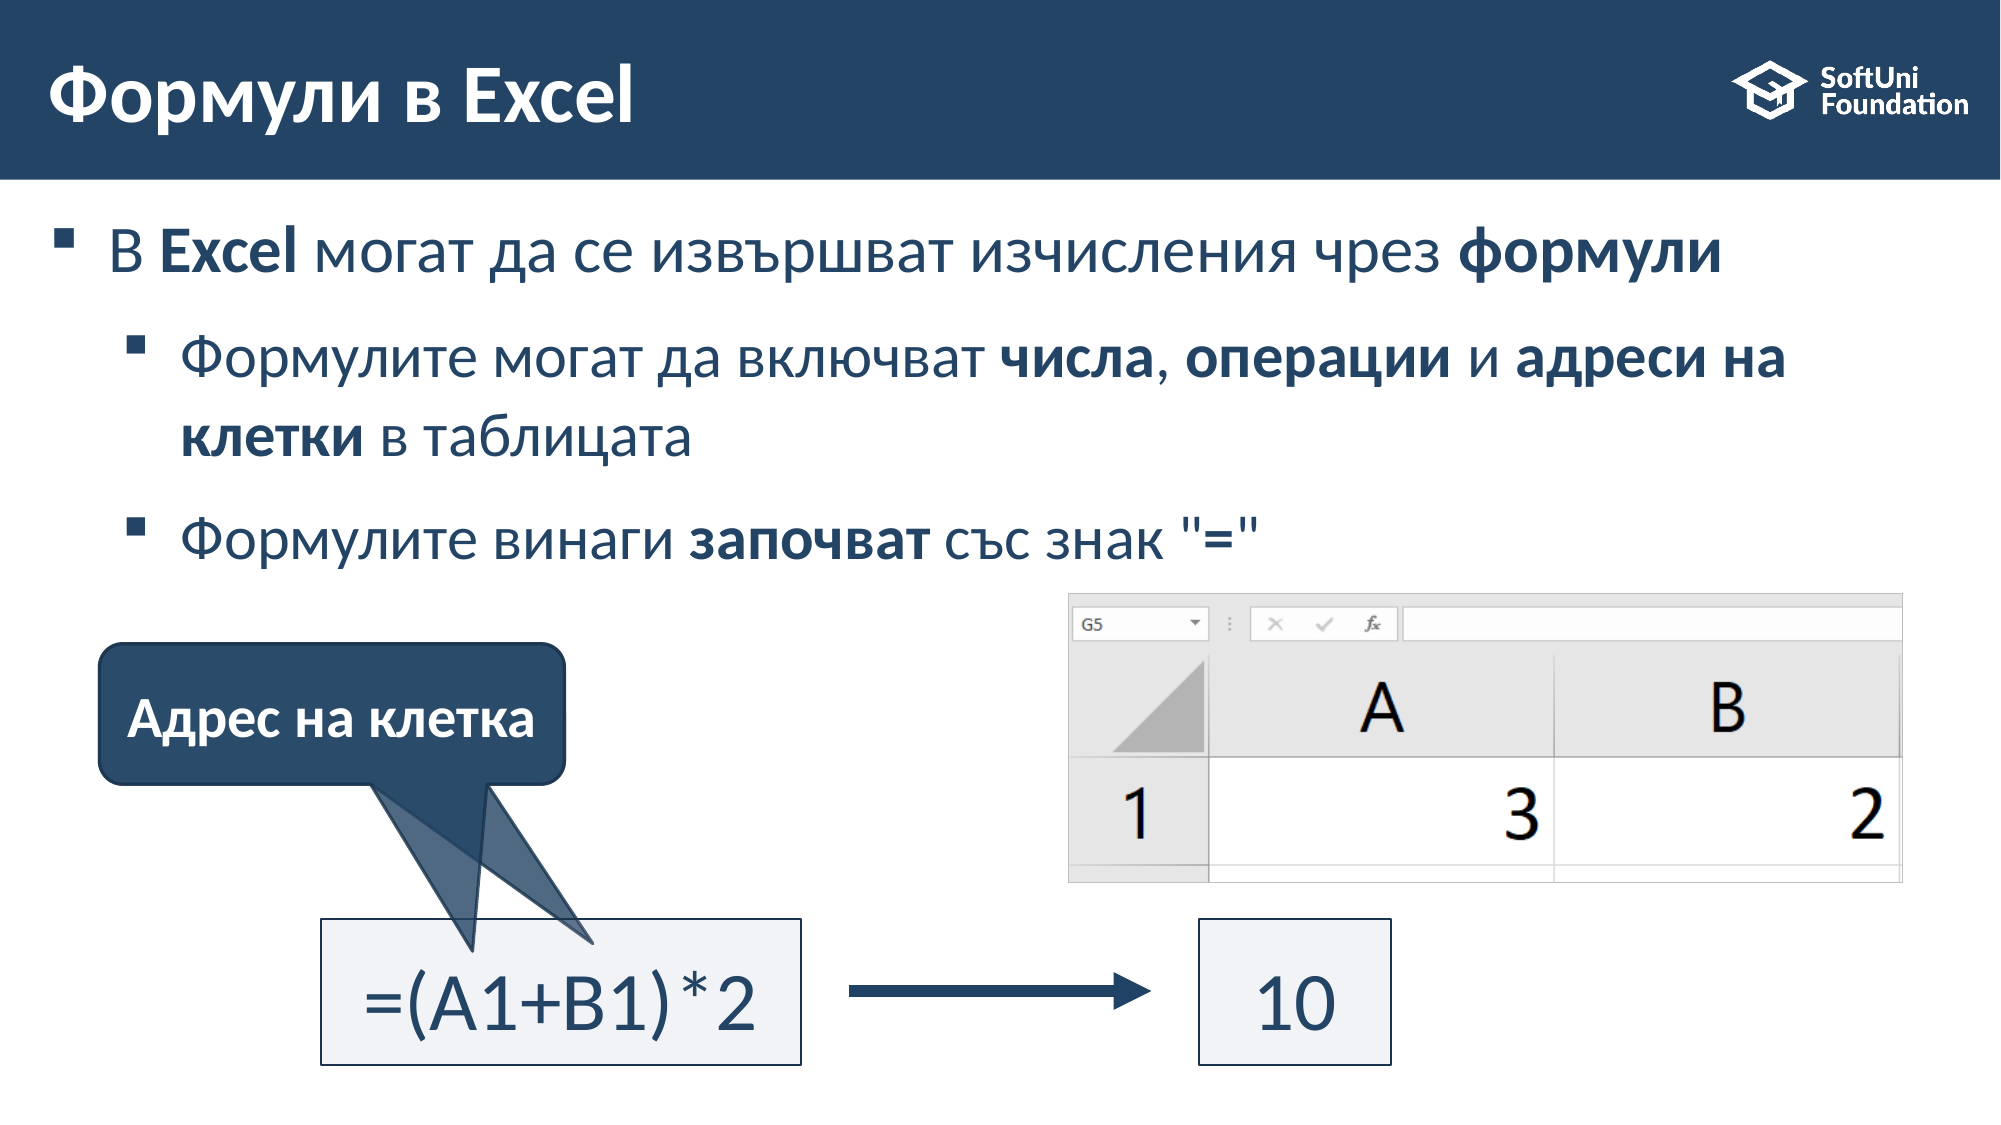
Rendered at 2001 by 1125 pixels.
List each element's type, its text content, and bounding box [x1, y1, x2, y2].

picture [1731, 60, 1968, 120]
text_box 10 [1199, 919, 1392, 1065]
text_box =(A1+B1)*2 [320, 919, 801, 1065]
text_box [482, 787, 579, 919]
title Формули в Excel [31, 16, 1716, 162]
list В Excel могат да се извършват изчисления чрез формули Формулите могат да включват числа, операции и адреси на клетки в таблицата Формулите винаги започват със знак "=" [31, 196, 1970, 592]
text_box Адрес на клетка [97, 641, 567, 954]
picture [1068, 593, 1904, 883]
